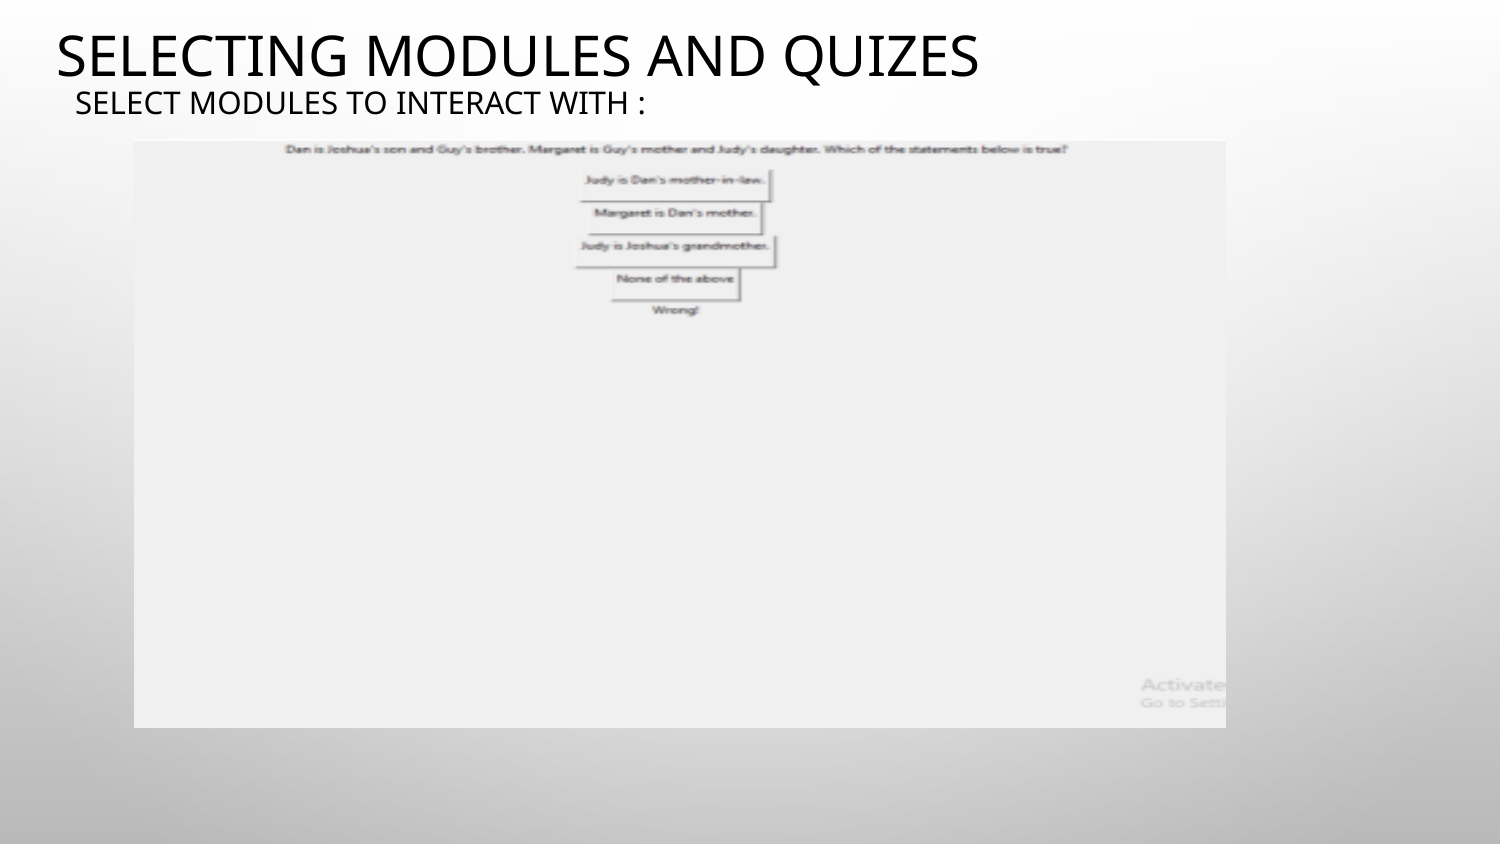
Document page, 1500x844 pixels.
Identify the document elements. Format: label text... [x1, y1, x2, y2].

picture [0, 0, 1500, 844]
list Select modules to interact with : [60, 60, 1458, 621]
title Selecting modules and quizes [41, 13, 1440, 108]
